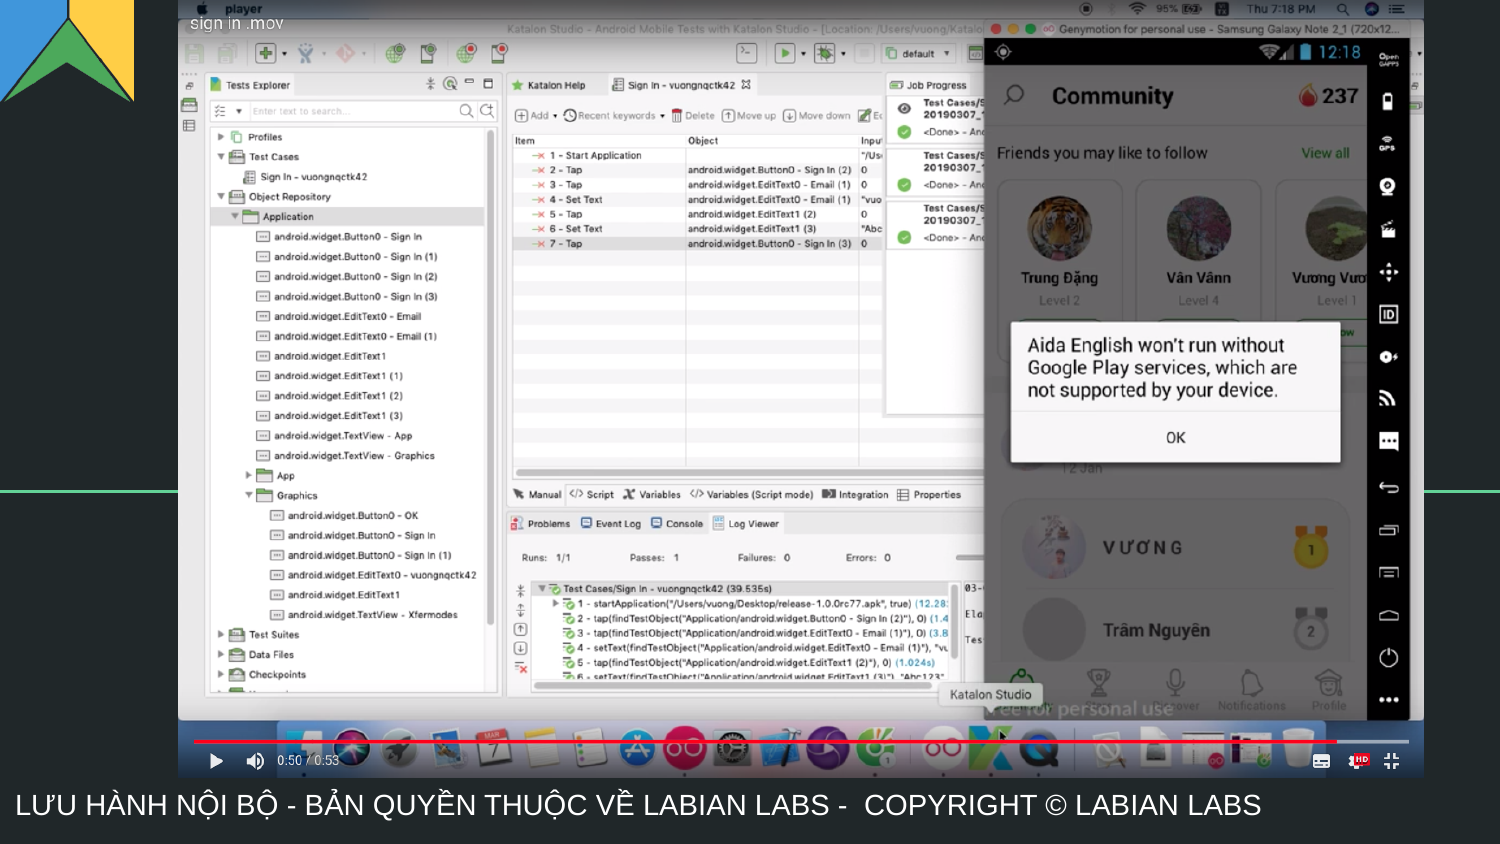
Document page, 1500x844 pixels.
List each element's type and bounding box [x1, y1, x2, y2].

picture [0, 0, 134, 102]
picture [178, 0, 1424, 779]
